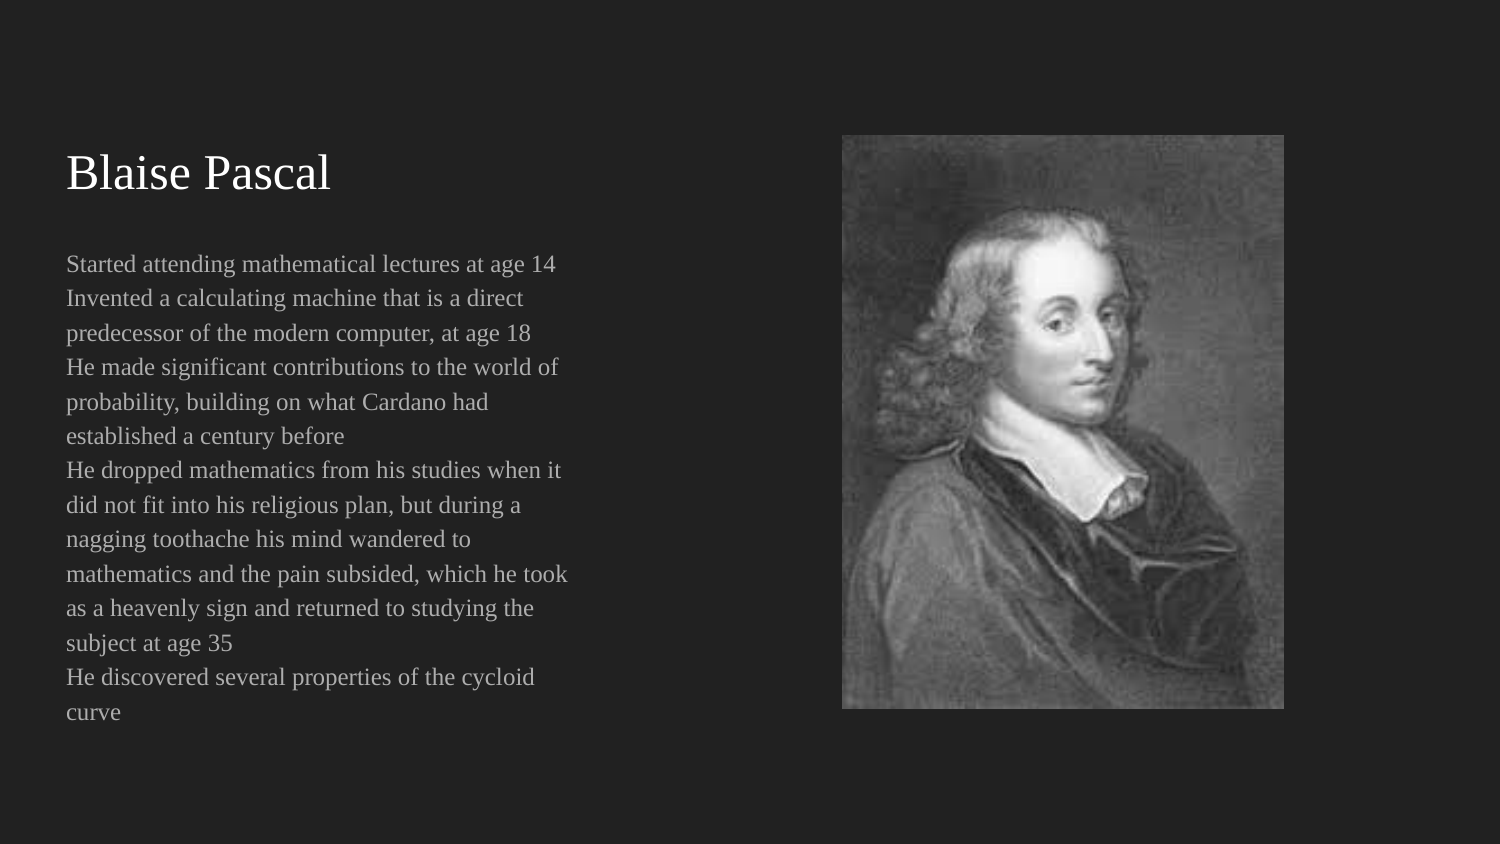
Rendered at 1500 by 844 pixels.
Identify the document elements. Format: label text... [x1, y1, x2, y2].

list Started attending mathematical lectures at age 14 Invented a calculating machine that is a direct predecessor of the modern computer, at age 18 He made significant contributions to the world of probability, building on what Cardano had established a century before He dropped mathematics from his studies when it did not fit into his religious plan, but during a nagging toothache his mind wandered to mathematics and the pain subsided, which he took as a heavenly sign and returned to studying the subject at age 35 He discovered several properties of the cycloid curve [51, 227, 591, 750]
picture [842, 134, 1284, 709]
title Blaise Pascal [51, 91, 512, 216]
